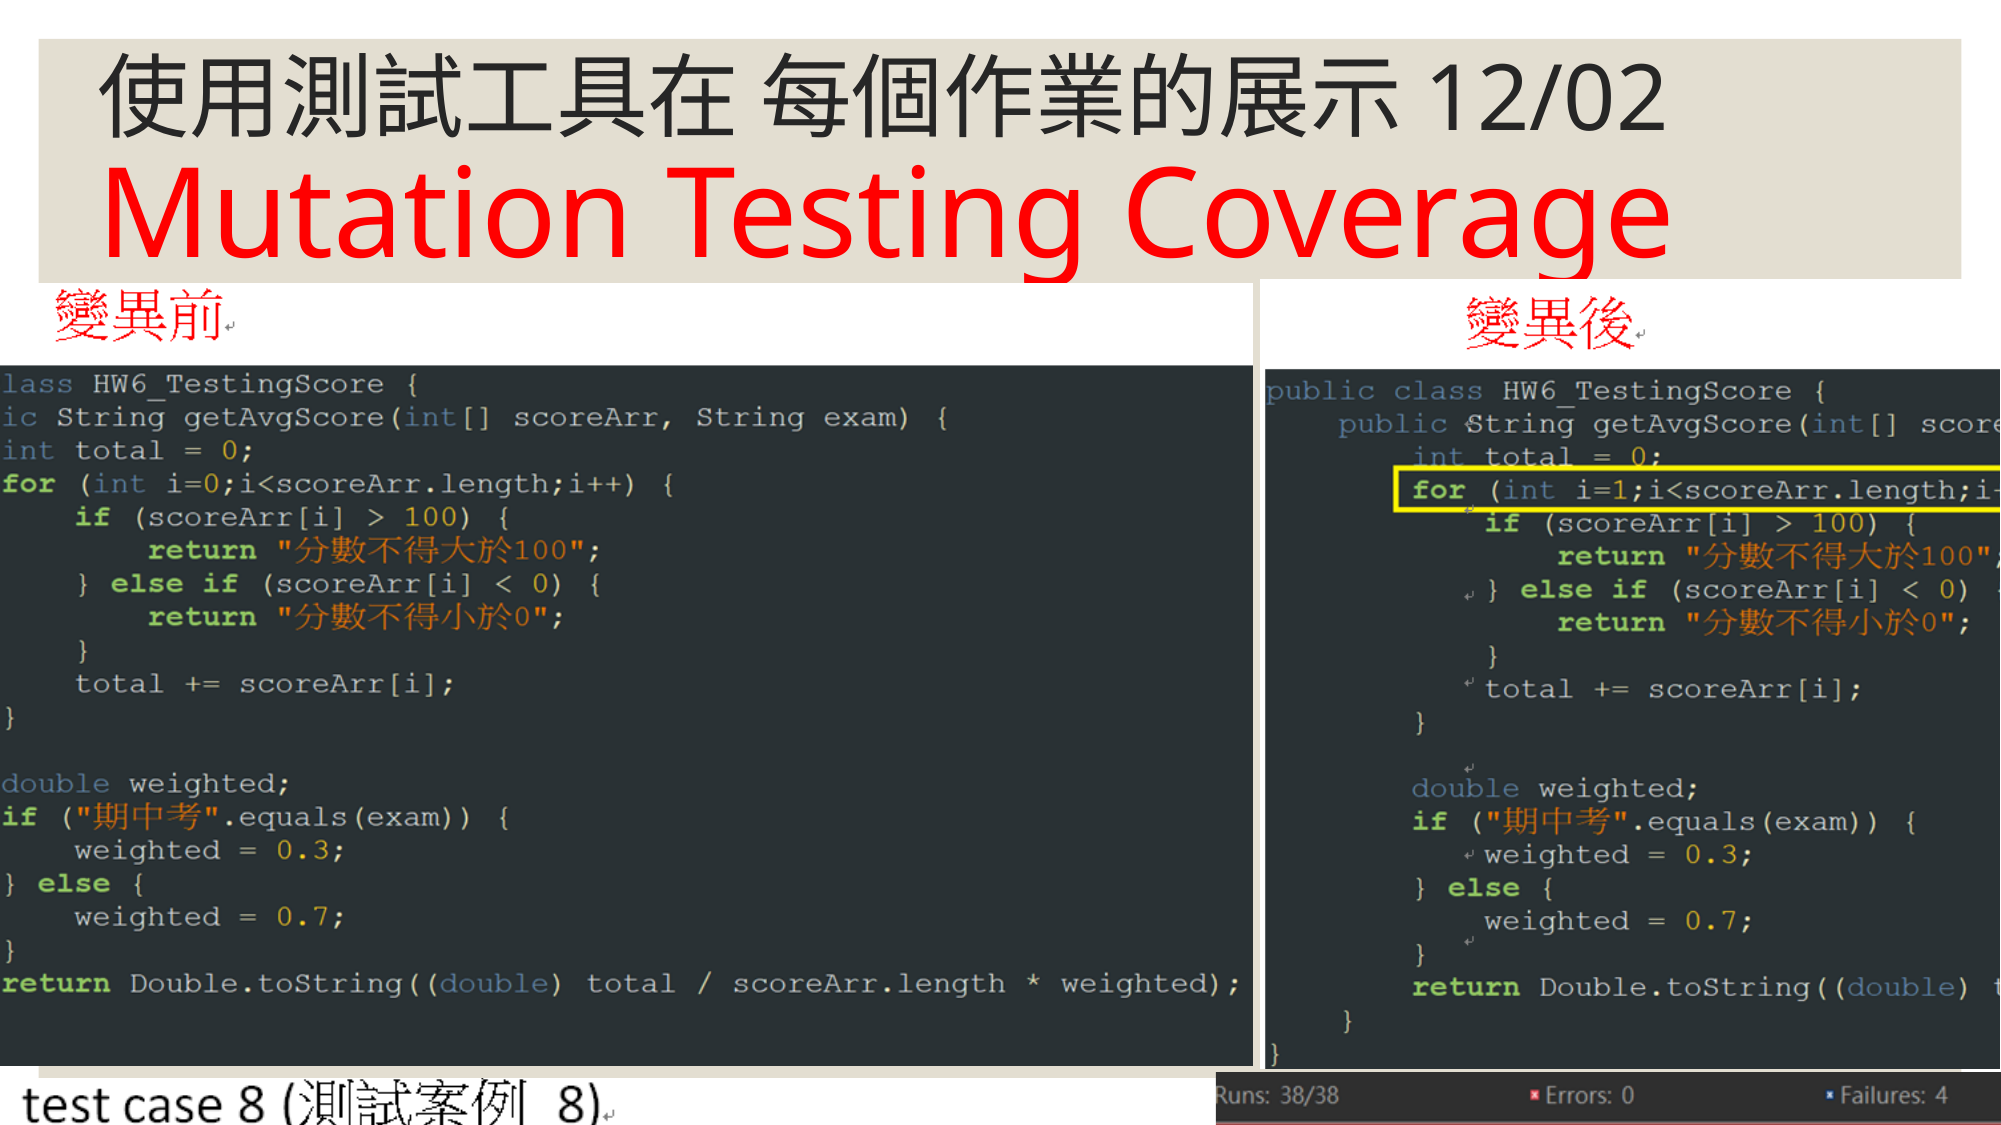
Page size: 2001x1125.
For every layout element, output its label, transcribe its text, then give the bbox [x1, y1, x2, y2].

picture [1260, 279, 2000, 1069]
picture [1, 1072, 2001, 1125]
title 使用測試工具在 每個作業的展示12/02 Mutation Testing Coverage [82, 46, 1944, 280]
picture [0, 283, 1254, 1066]
